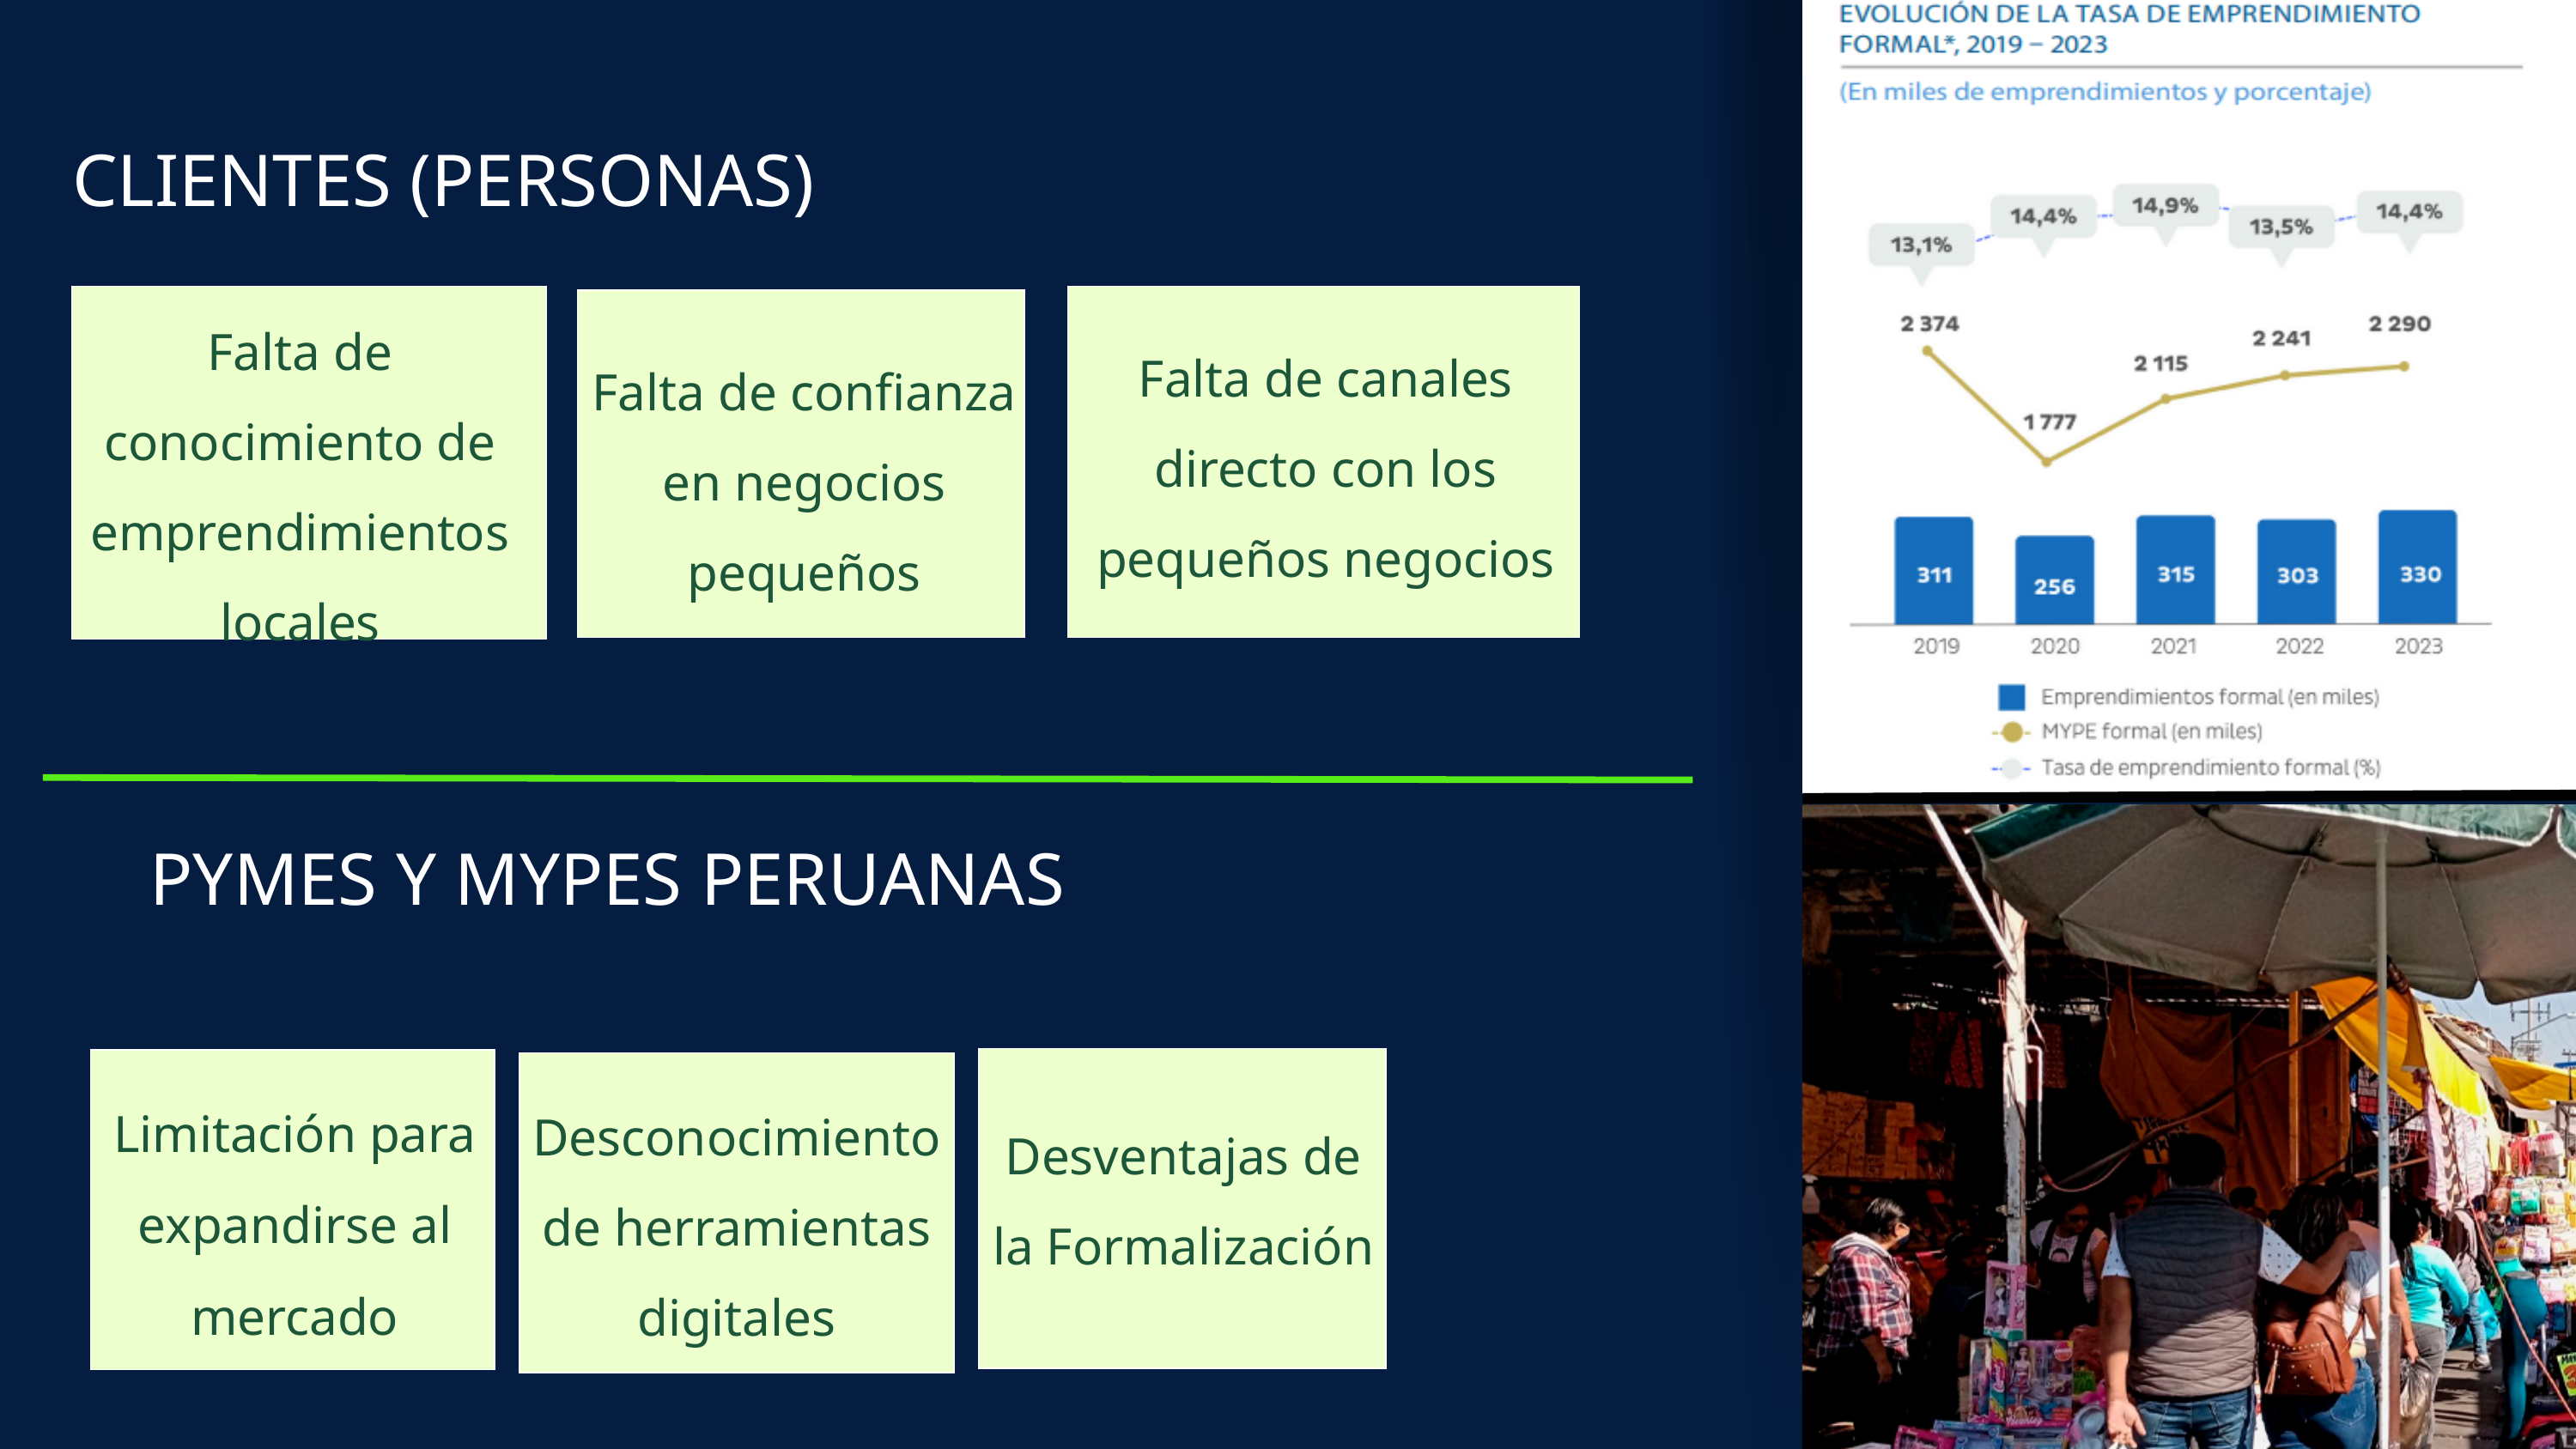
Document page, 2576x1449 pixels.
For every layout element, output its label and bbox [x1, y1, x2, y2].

text_box [978, 1048, 1387, 1369]
text_box [519, 1052, 955, 1373]
text_box [577, 289, 1025, 638]
picture [0, 0, 2576, 1449]
text_box [71, 286, 547, 640]
text_box [90, 1049, 495, 1370]
text_box [1067, 286, 1580, 638]
